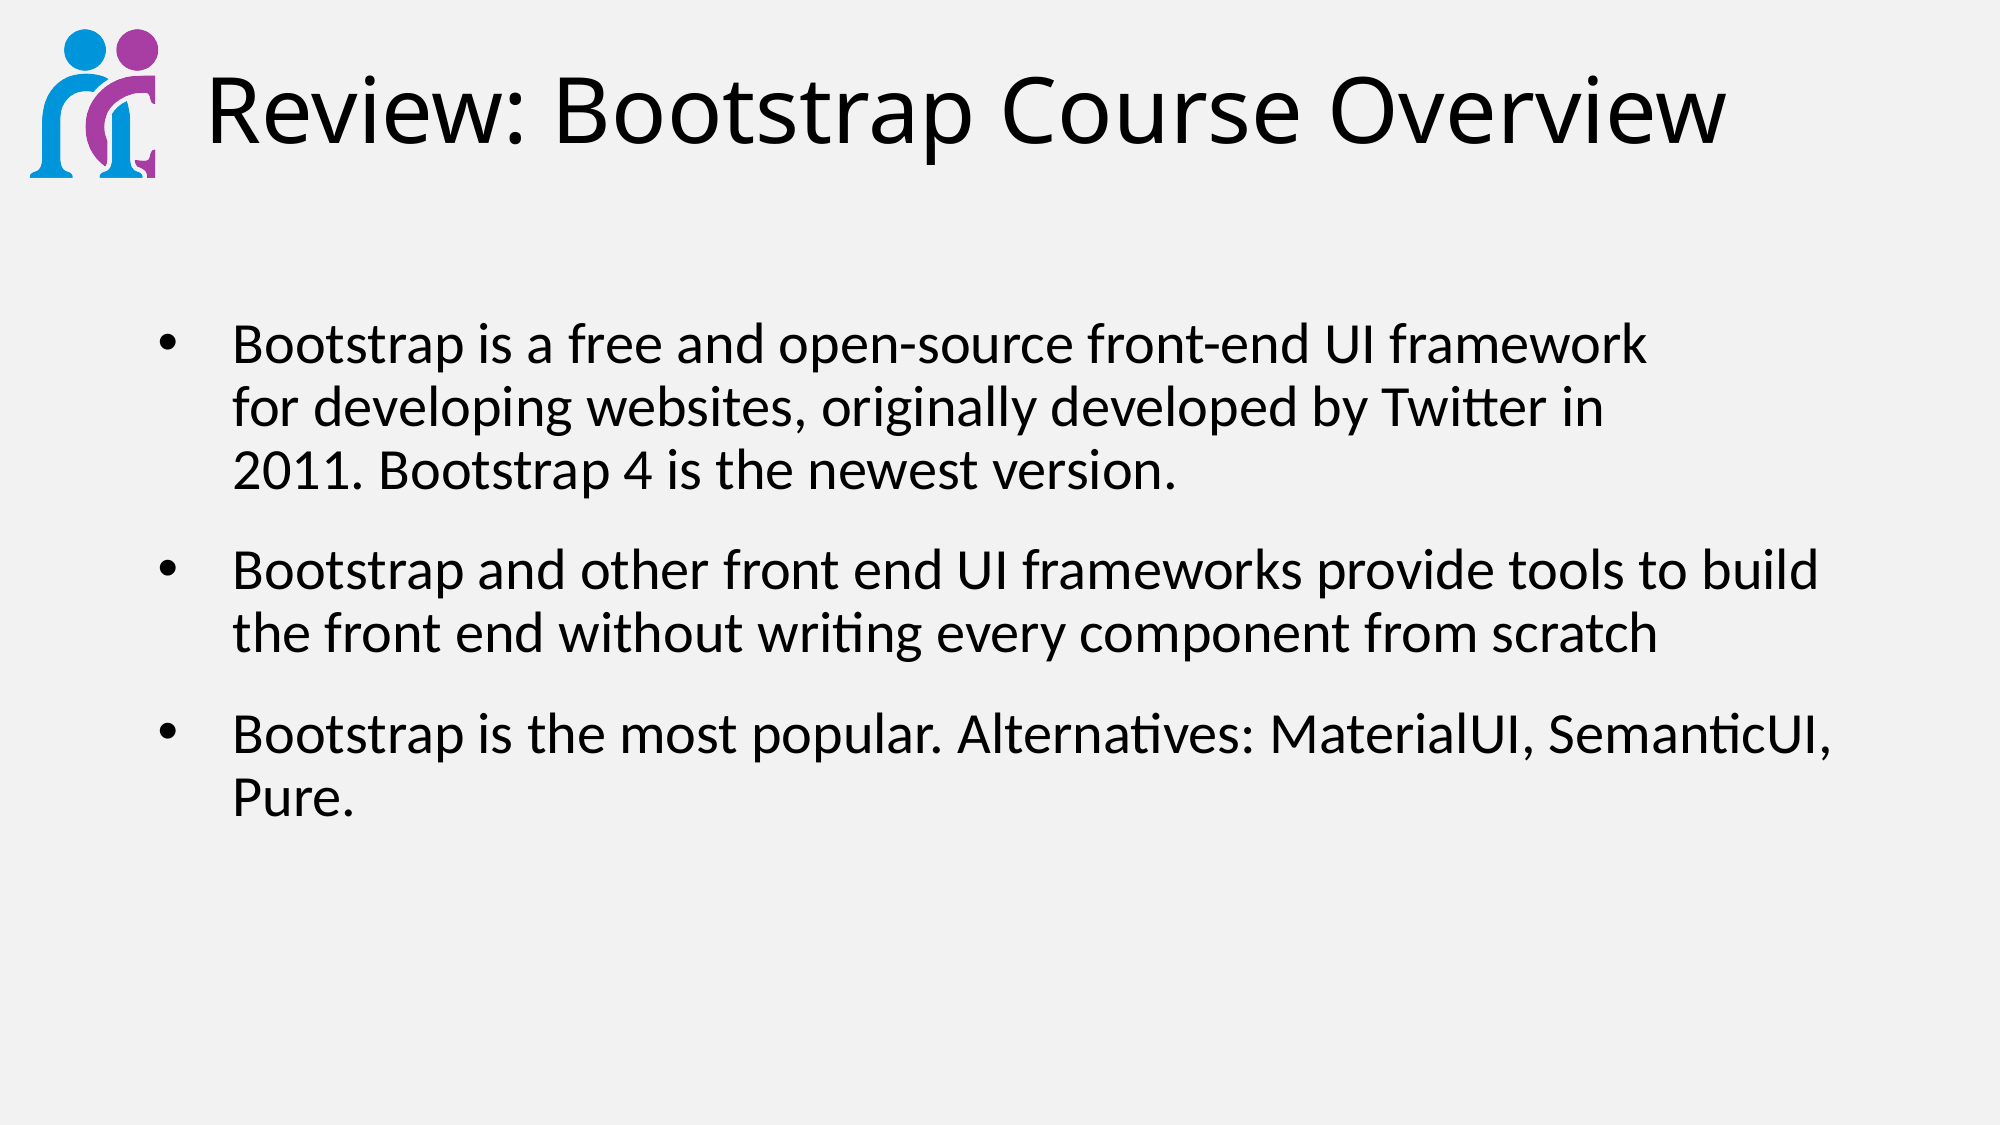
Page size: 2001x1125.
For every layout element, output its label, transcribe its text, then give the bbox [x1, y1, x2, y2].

picture [12, 15, 180, 197]
text_box Review: Bootstrap Course Overview [189, 0, 1799, 219]
text_box Bootstrap is a free and open-source front-end UI framework for developing websites, originally developed by Twitter in 2011. Bootstrap 4 is the newest version. Bootstrap and other front end UI frameworks provide tools to build the front end without writing every component from scratch Bootstrap is the most popular. Alternatives: MaterialUI, SemanticUI, Pure. [137, 303, 1912, 456]
